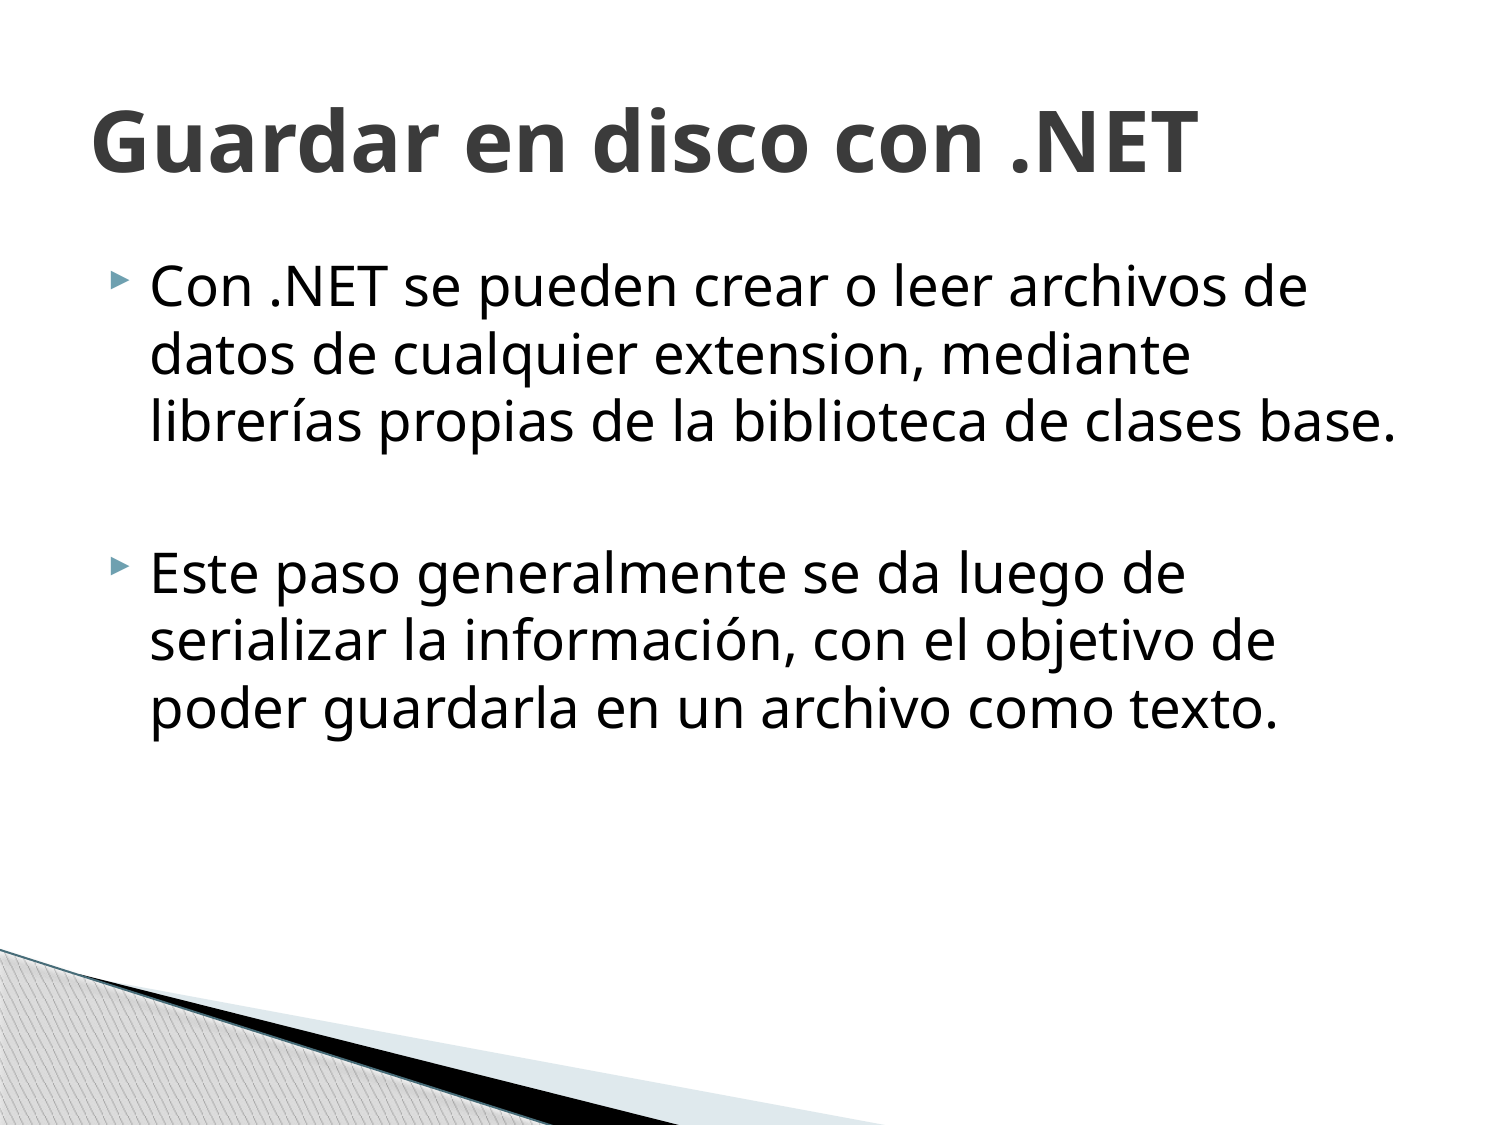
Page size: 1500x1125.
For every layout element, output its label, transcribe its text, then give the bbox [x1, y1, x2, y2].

list Con .NET se pueden crear o leer archivos de datos de cualquier extension, mediante librerías propias de la biblioteca de clases base. Este paso generalmente se da luego de serializar la información, con el objetivo de poder guardarla en un archivo como texto. [75, 243, 1425, 986]
title Guardar en disco con .NET [75, 45, 1425, 233]
